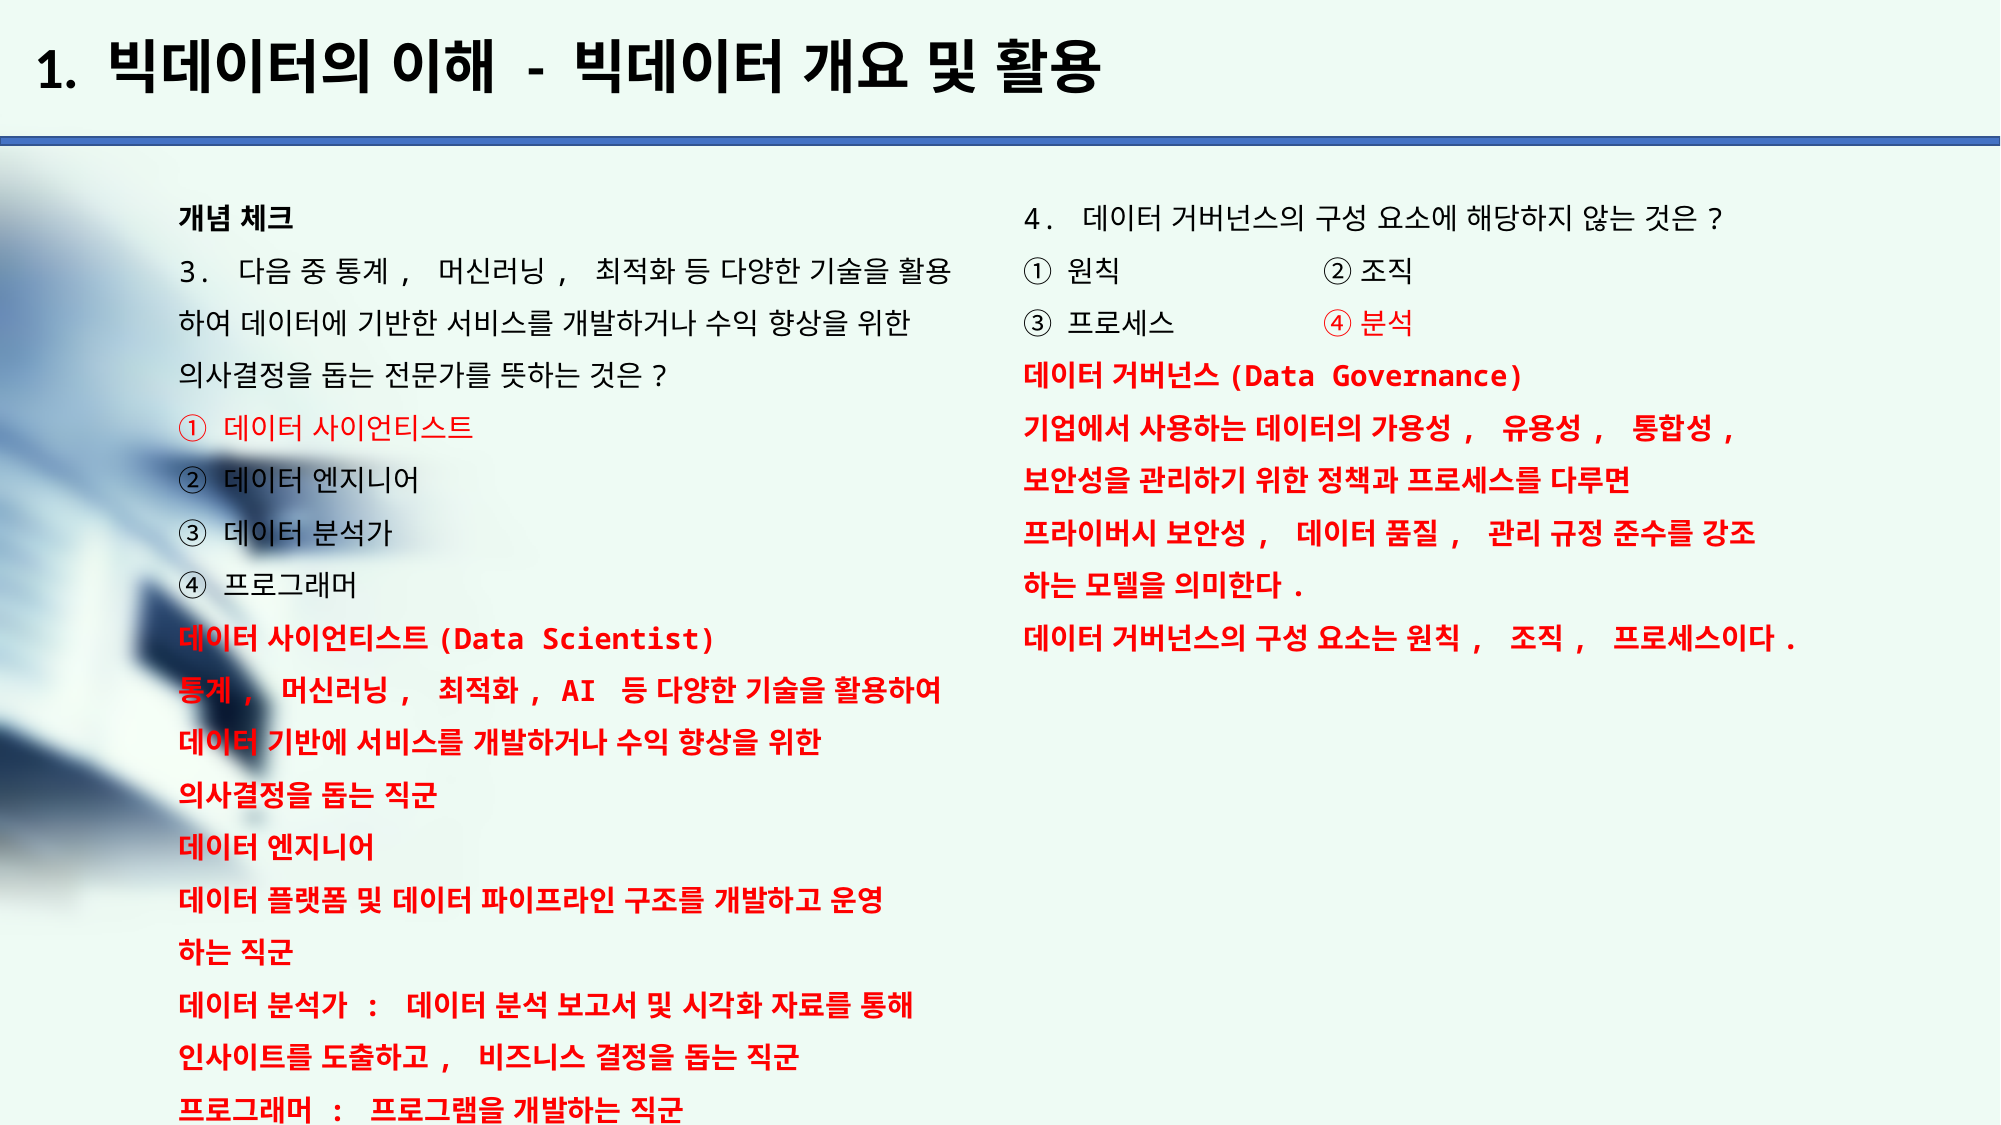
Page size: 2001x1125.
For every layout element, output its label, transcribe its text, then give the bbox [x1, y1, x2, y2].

picture [0, 146, 2000, 1125]
picture [0, 0, 2000, 136]
title 1. 빅데이터의 이해 - 빅데이터 개요 및 활용 [19, 14, 1745, 126]
text_box 개념 체크 3. 다음 중 통계, 머신러닝, 최적화 등 다양한 기술을 활용 하여 데이터에 기반한 서비스를 개발하거나 수익 향상을 위한 의사결정을 돕는 전문가를 뜻하는 것은? ① 데이터 사이언티스트 ② 데이터 엔지니어 ③ 데이터 분석가 ④ 프로그래머 데이터 사이언티스트(Data Scientist) 통계, 머신러닝, 최적화, AI 등 다양한 기술을 활용하여 데이터 기반에 서비스를 개발하거나 수익 향상을 위한 의사결정을 돕는 직군 데이터 엔지니어 데이터 플랫폼 및 데이터 파이프라인 구조를 개발하고 운영 하는 직군 데이터 분석가 : 데이터 분석 보고서 및 시각화 자료를 통해 인사이트를 도출하고, 비즈니스 결정을 돕는 직군 프로그래머 : 프로그램을 개발하는 직군 [163, 175, 1000, 1125]
text_box 4. 데이터 거버넌스의 구성 요소에 해당하지 않는 것은? ① 원칙 ② 조직 ③ 프로세스 ④ 분석 데이터 거버넌스(Data Governance) 기업에서 사용하는 데이터의 가용성, 유용성, 통합성, 보안성을 관리하기 위한 정책과 프로세스를 다루면 프라이버시 보안성, 데이터 품질, 관리 규정 준수를 강조 하는 모델을 의미한다. 데이터 거버넌스의 구성 요소는 원칙, 조직, 프로세스이다. [1008, 175, 1845, 663]
